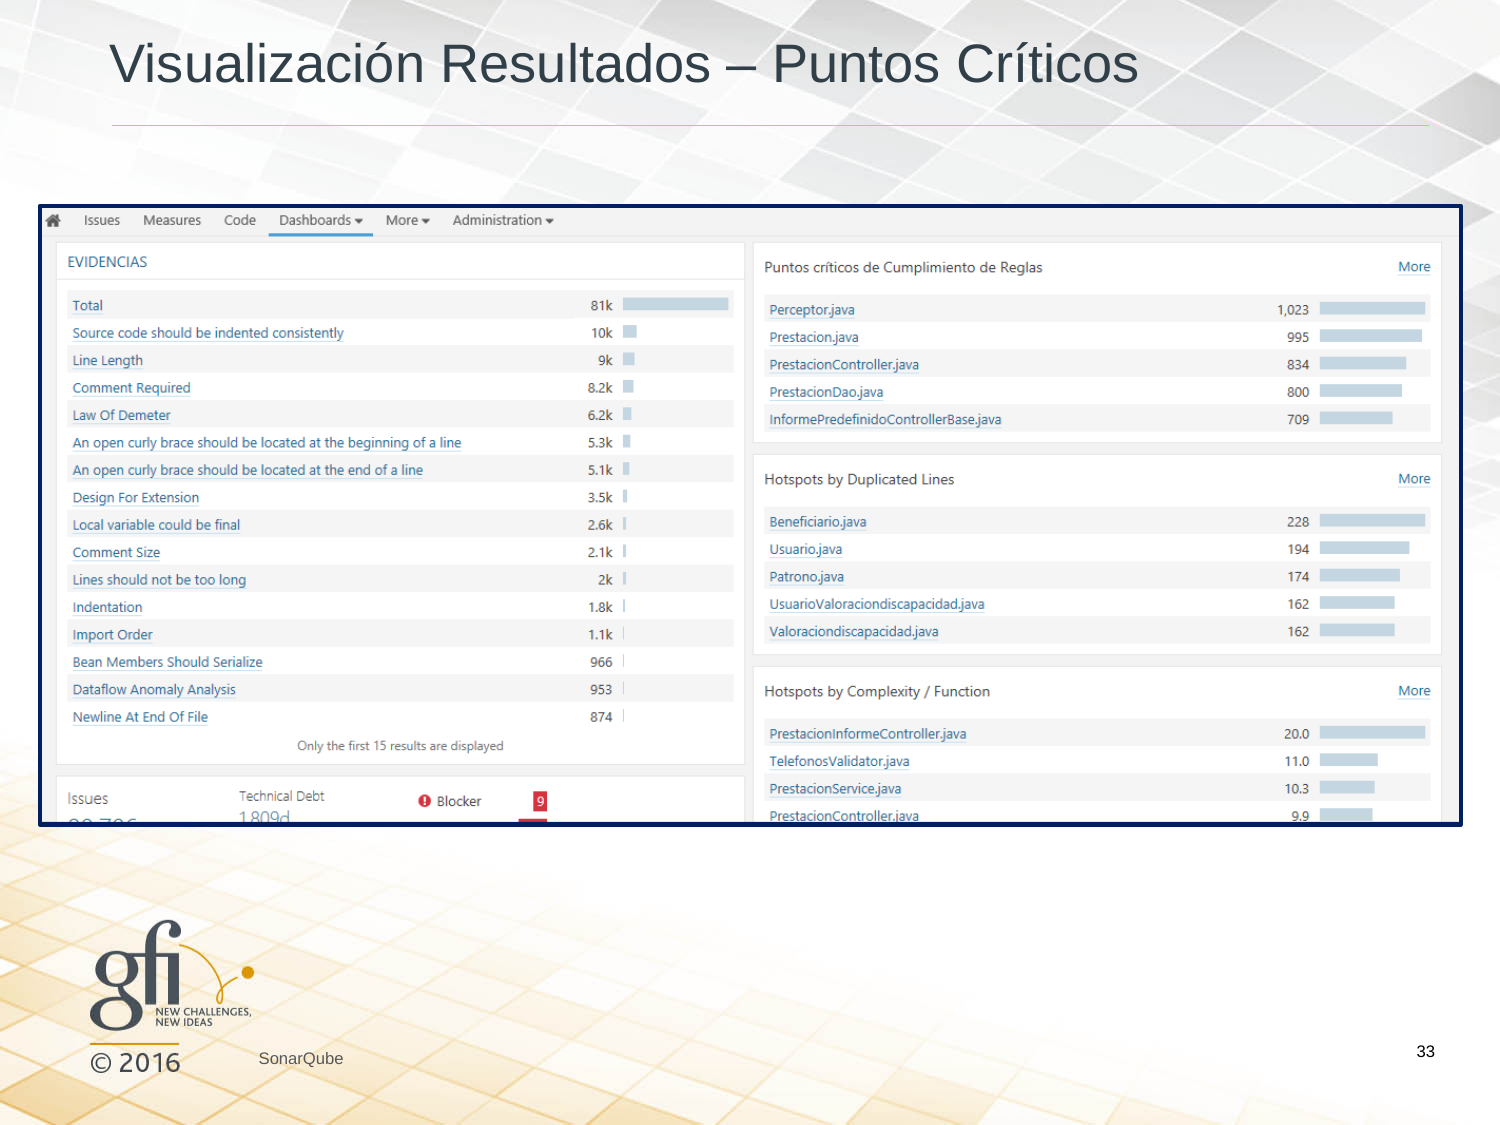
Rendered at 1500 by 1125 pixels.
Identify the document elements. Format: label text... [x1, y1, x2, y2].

text_box SonarQube [258, 1028, 1298, 1068]
slide_number 33 [1328, 1027, 1436, 1075]
title Visualización Resultados – Puntos Críticos [109, 35, 1433, 126]
picture [0, 0, 1500, 1125]
